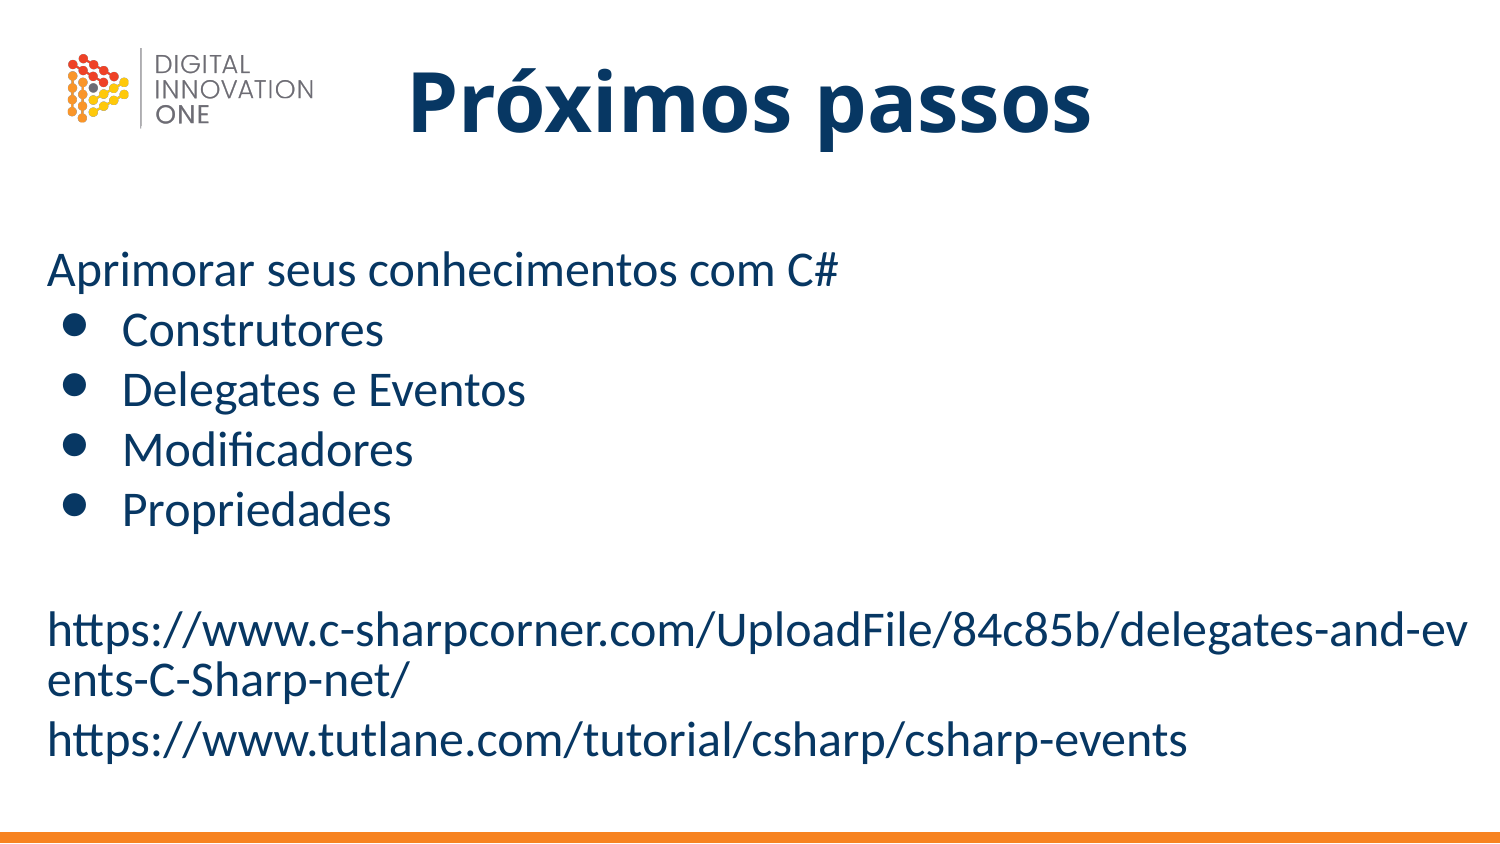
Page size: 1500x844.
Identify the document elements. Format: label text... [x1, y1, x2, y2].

picture [50, 39, 331, 138]
text_box Aprimorar seus conhecimentos com C# Construtores Delegates e Eventos Modificadores Propriedades https://www.c-sharpcorner.com/UploadFile/84c85b/delegates-and-events-C-Sharp-net/ https://www.tutlane.com/tutorial/csharp/csharp-events [31, 221, 1493, 737]
subtitle Próximos passos [182, 50, 1318, 148]
text_box [0, 832, 1500, 843]
